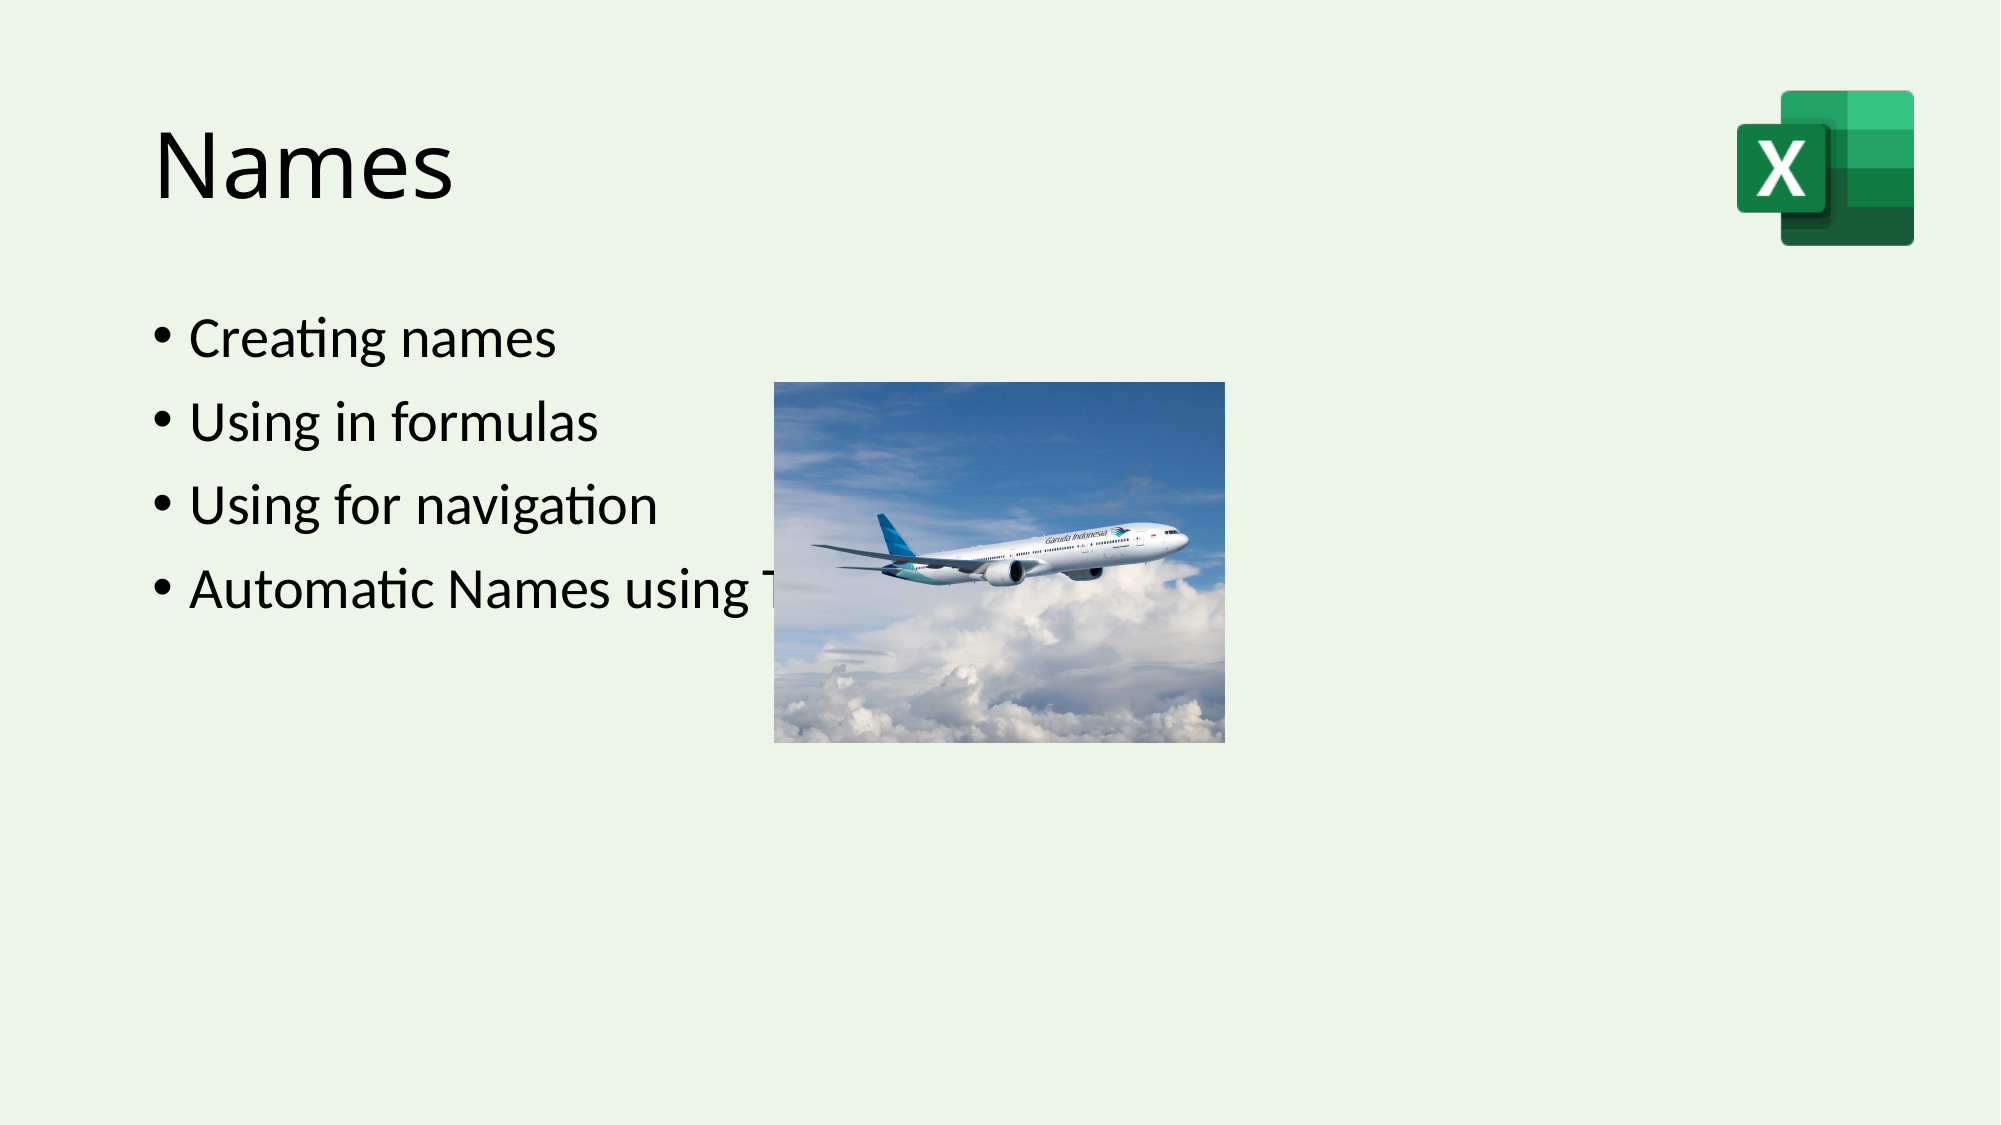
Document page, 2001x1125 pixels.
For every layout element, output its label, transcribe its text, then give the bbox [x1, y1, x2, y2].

picture [774, 382, 1225, 743]
title Names [137, 59, 1863, 278]
picture [1737, 80, 1914, 257]
list Creating names Using in formulas Using for navigation Automatic Names using Tables [137, 299, 1863, 1014]
